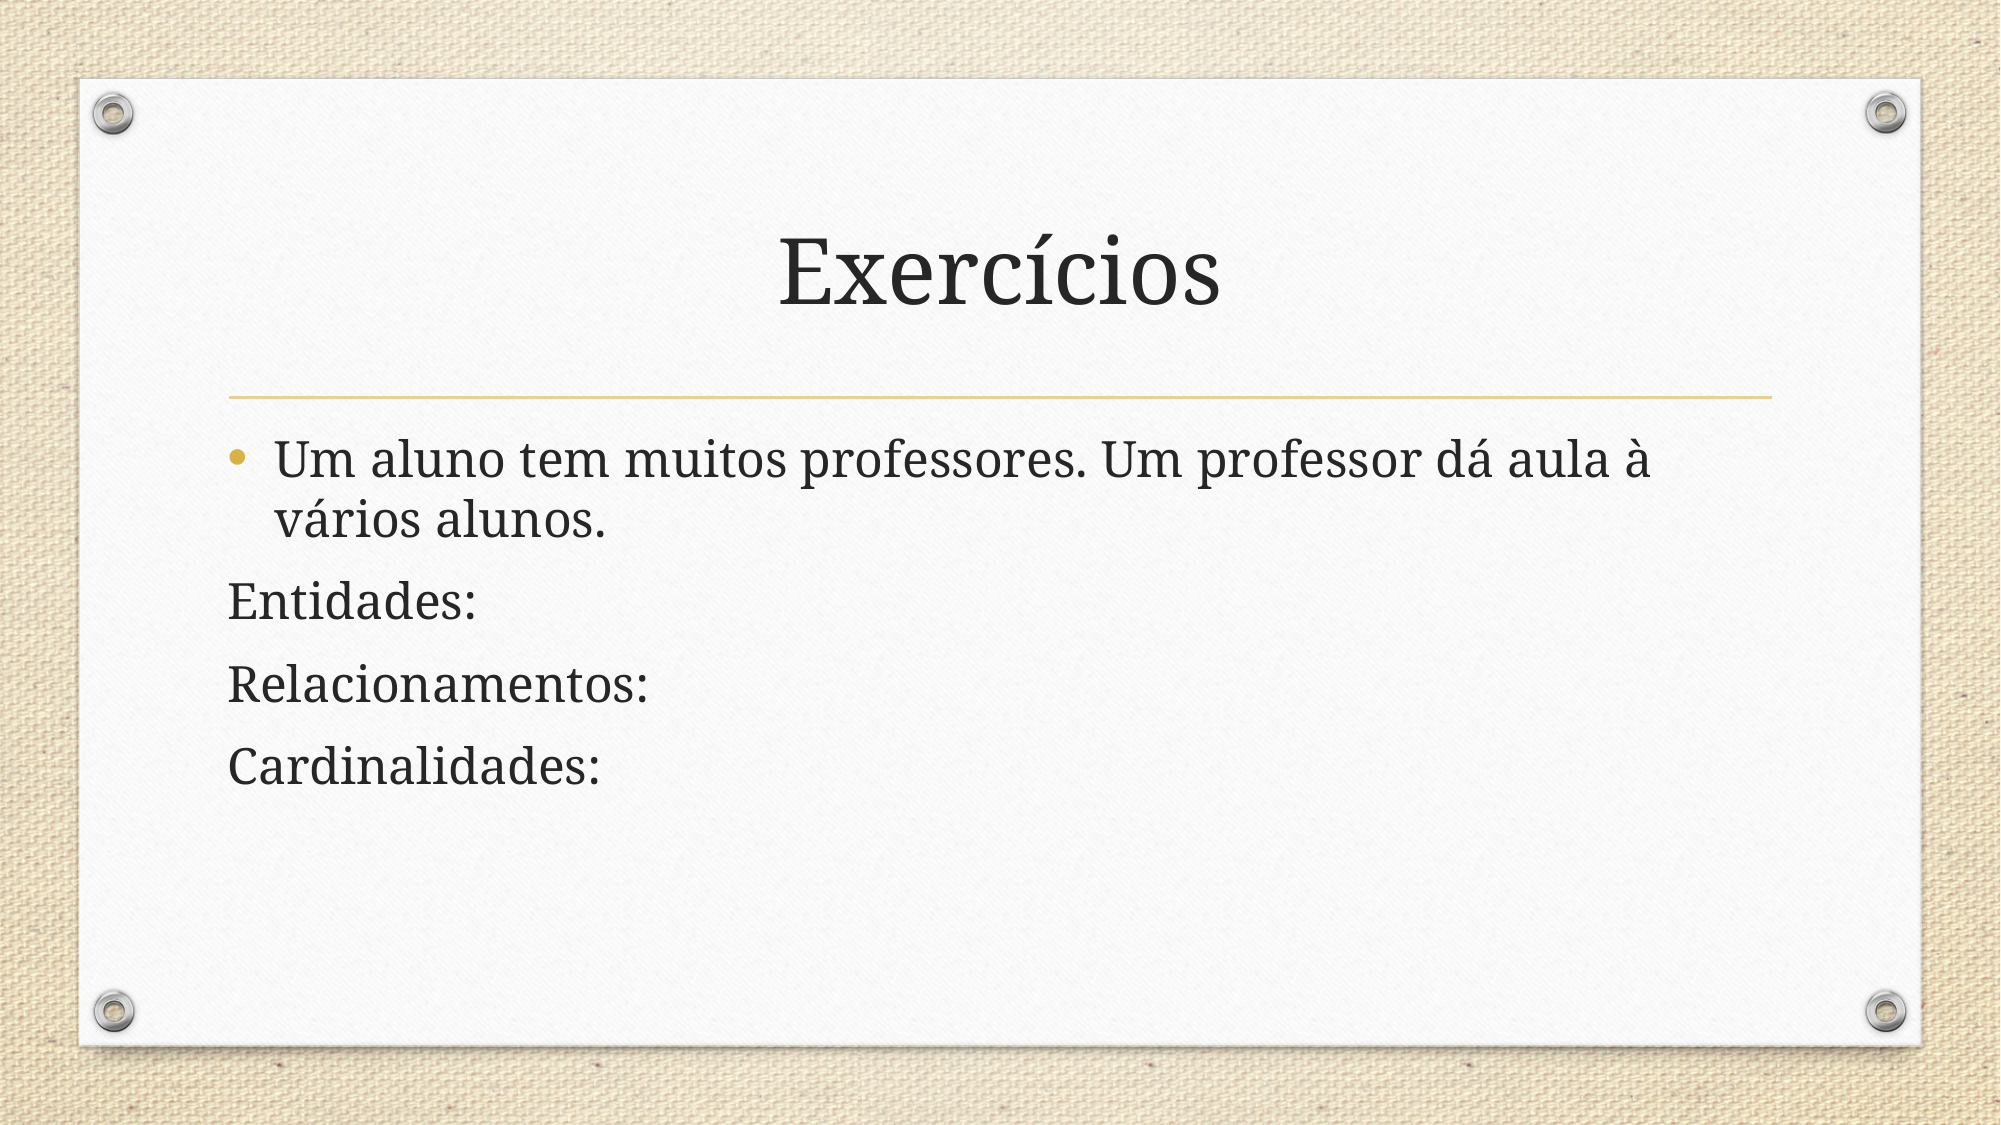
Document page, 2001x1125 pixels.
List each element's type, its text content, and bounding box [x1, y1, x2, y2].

list Um aluno tem muitos professores. Um professor dá aula à vários alunos. Entidades: Relacionamentos: Cardinalidades: [212, 419, 1788, 964]
picture [0, 0, 2001, 1125]
title Exercícios [212, 161, 1788, 375]
